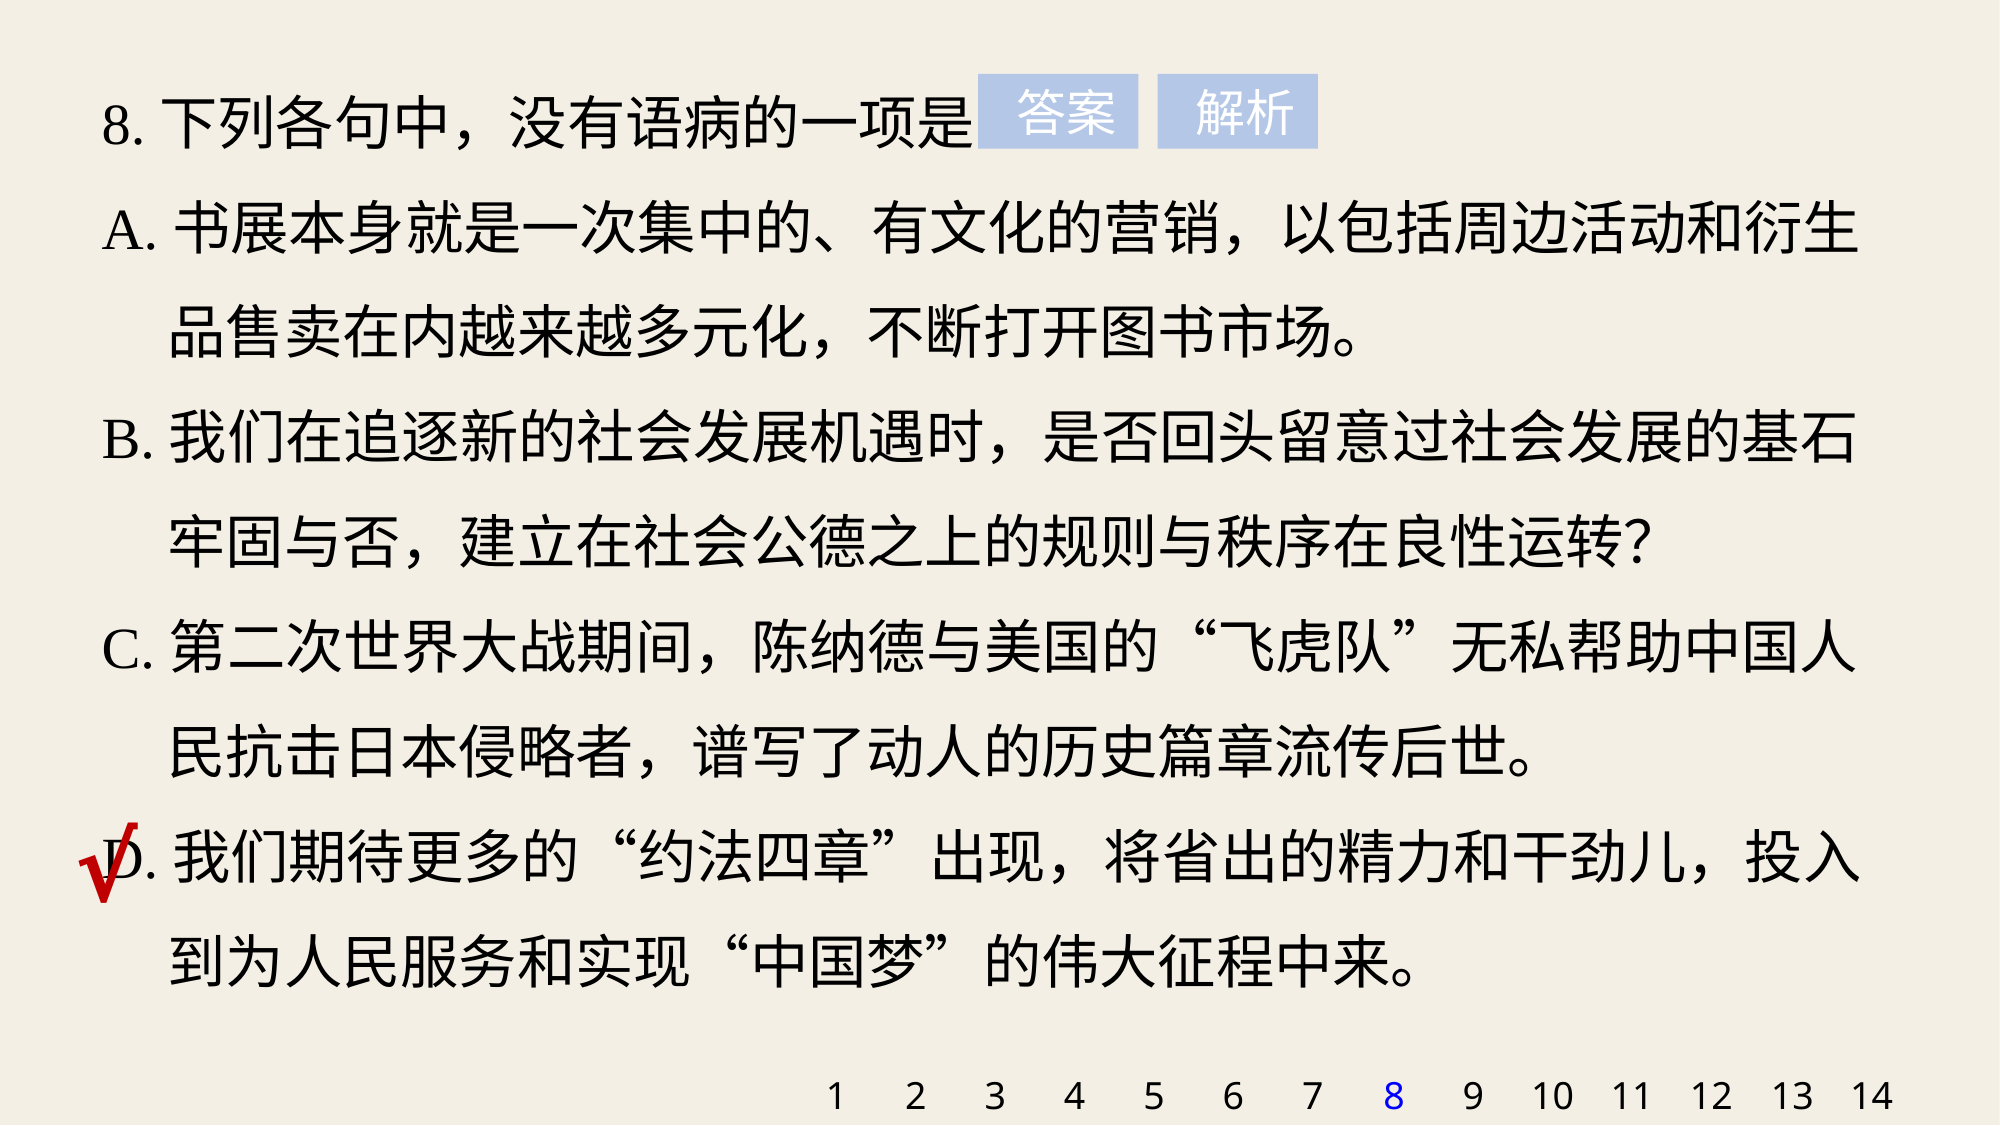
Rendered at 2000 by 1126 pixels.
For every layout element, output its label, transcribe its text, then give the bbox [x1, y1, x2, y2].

text_box 8 [1361, 1046, 1427, 1126]
text_box 9 [1440, 1046, 1506, 1126]
text_box 14 [1839, 1046, 1905, 1126]
text_box 4 [1042, 1046, 1108, 1126]
text_box 10 [1520, 1046, 1586, 1126]
text_box 13 [1759, 1046, 1825, 1126]
text_box 1 [804, 1046, 869, 1126]
text_box 12 [1679, 1046, 1744, 1126]
text_box 8.下列各句中，没有语病的一项是 A.书展本身就是一次集中的、有文化的营销，以包括周边活动和衍生 品售卖在内越来越多元化，不断打开图书市场。 B.我们在追逐新的社会发展机遇时，是否回头留意过社会发展的基石 牢固与否，建立在社会公德之上的规则与秩序在良性运转？ C.第二次世界大战期间，陈纳德与美国的“飞虎队”无私帮助中国人 民抗击日本侵略者，谱写了动人的历史篇章流传后世。 D.我们期待更多的“约法四章”出现，将省出的精力和干劲儿，投入 到为人民服务和实现“中国梦”的伟大征程中来。 [81, 40, 1922, 1006]
text_box 7 [1280, 1046, 1346, 1126]
text_box √ [60, 800, 161, 928]
text_box 答案 [978, 73, 1139, 149]
text_box 3 [962, 1046, 1028, 1126]
text_box 11 [1599, 1046, 1665, 1126]
text_box 6 [1200, 1046, 1266, 1126]
text_box 解析 [1157, 73, 1318, 149]
text_box 2 [883, 1046, 949, 1126]
text_box 5 [1121, 1046, 1187, 1126]
